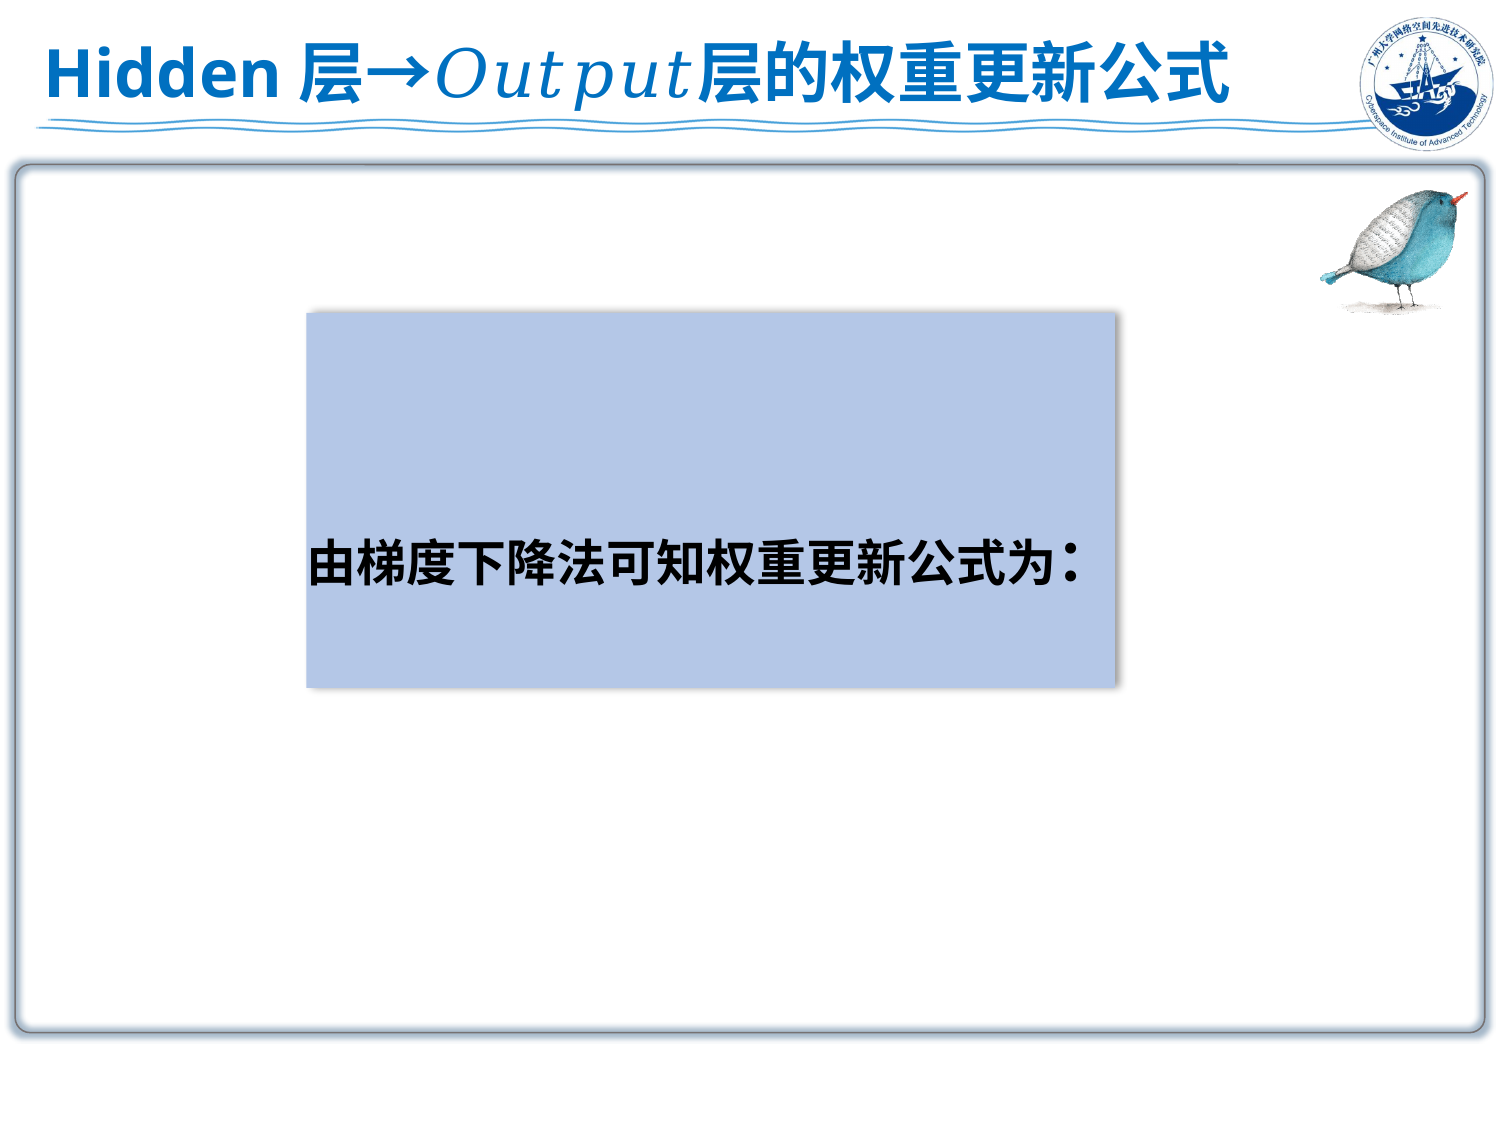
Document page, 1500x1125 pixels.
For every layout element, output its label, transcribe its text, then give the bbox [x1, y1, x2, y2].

title Hidden层→𝑂𝑢𝑡𝑝𝑢𝑡层的权重更新公式 [28, 0, 1379, 154]
picture [1320, 190, 1472, 315]
text_box [15, 164, 1485, 1033]
picture [1379, 8, 1500, 158]
